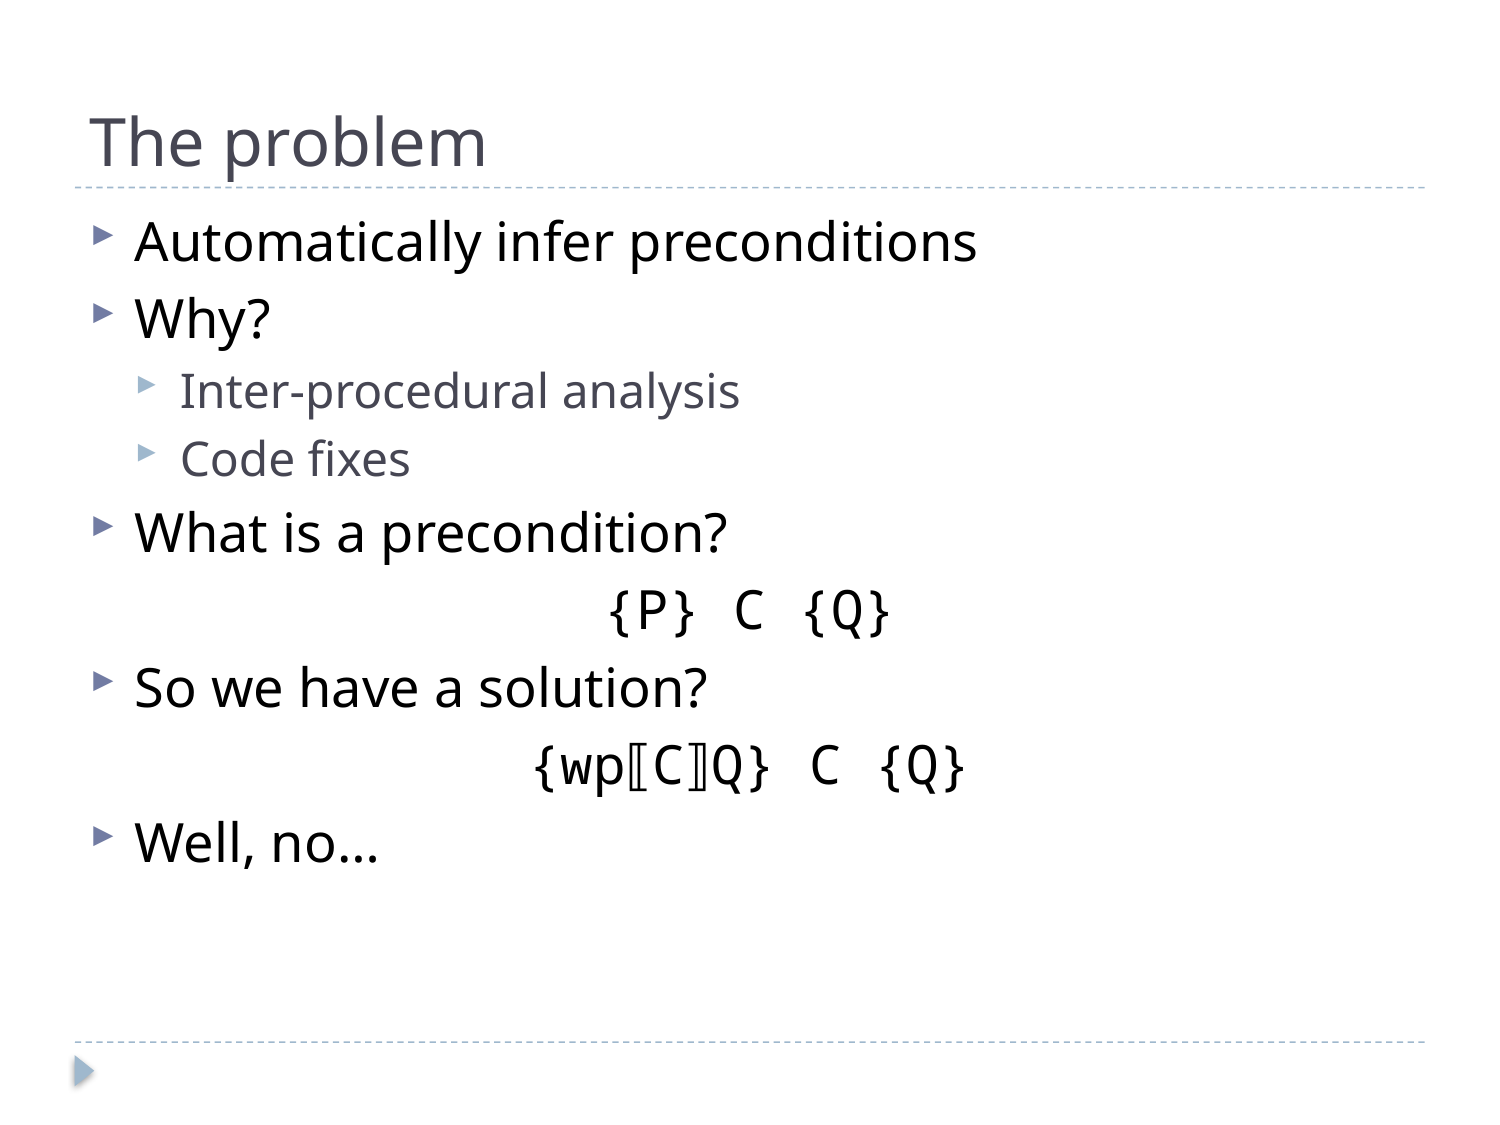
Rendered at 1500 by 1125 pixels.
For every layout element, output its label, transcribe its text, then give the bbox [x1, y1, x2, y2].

title The problem [75, 24, 1425, 188]
list Automatically infer preconditions Why? Inter-procedural analysis Code fixes What is a precondition? {P} C {Q} So we have a solution? {wp⟦C⟧Q} C {Q} Well, no… [75, 200, 1425, 1010]
